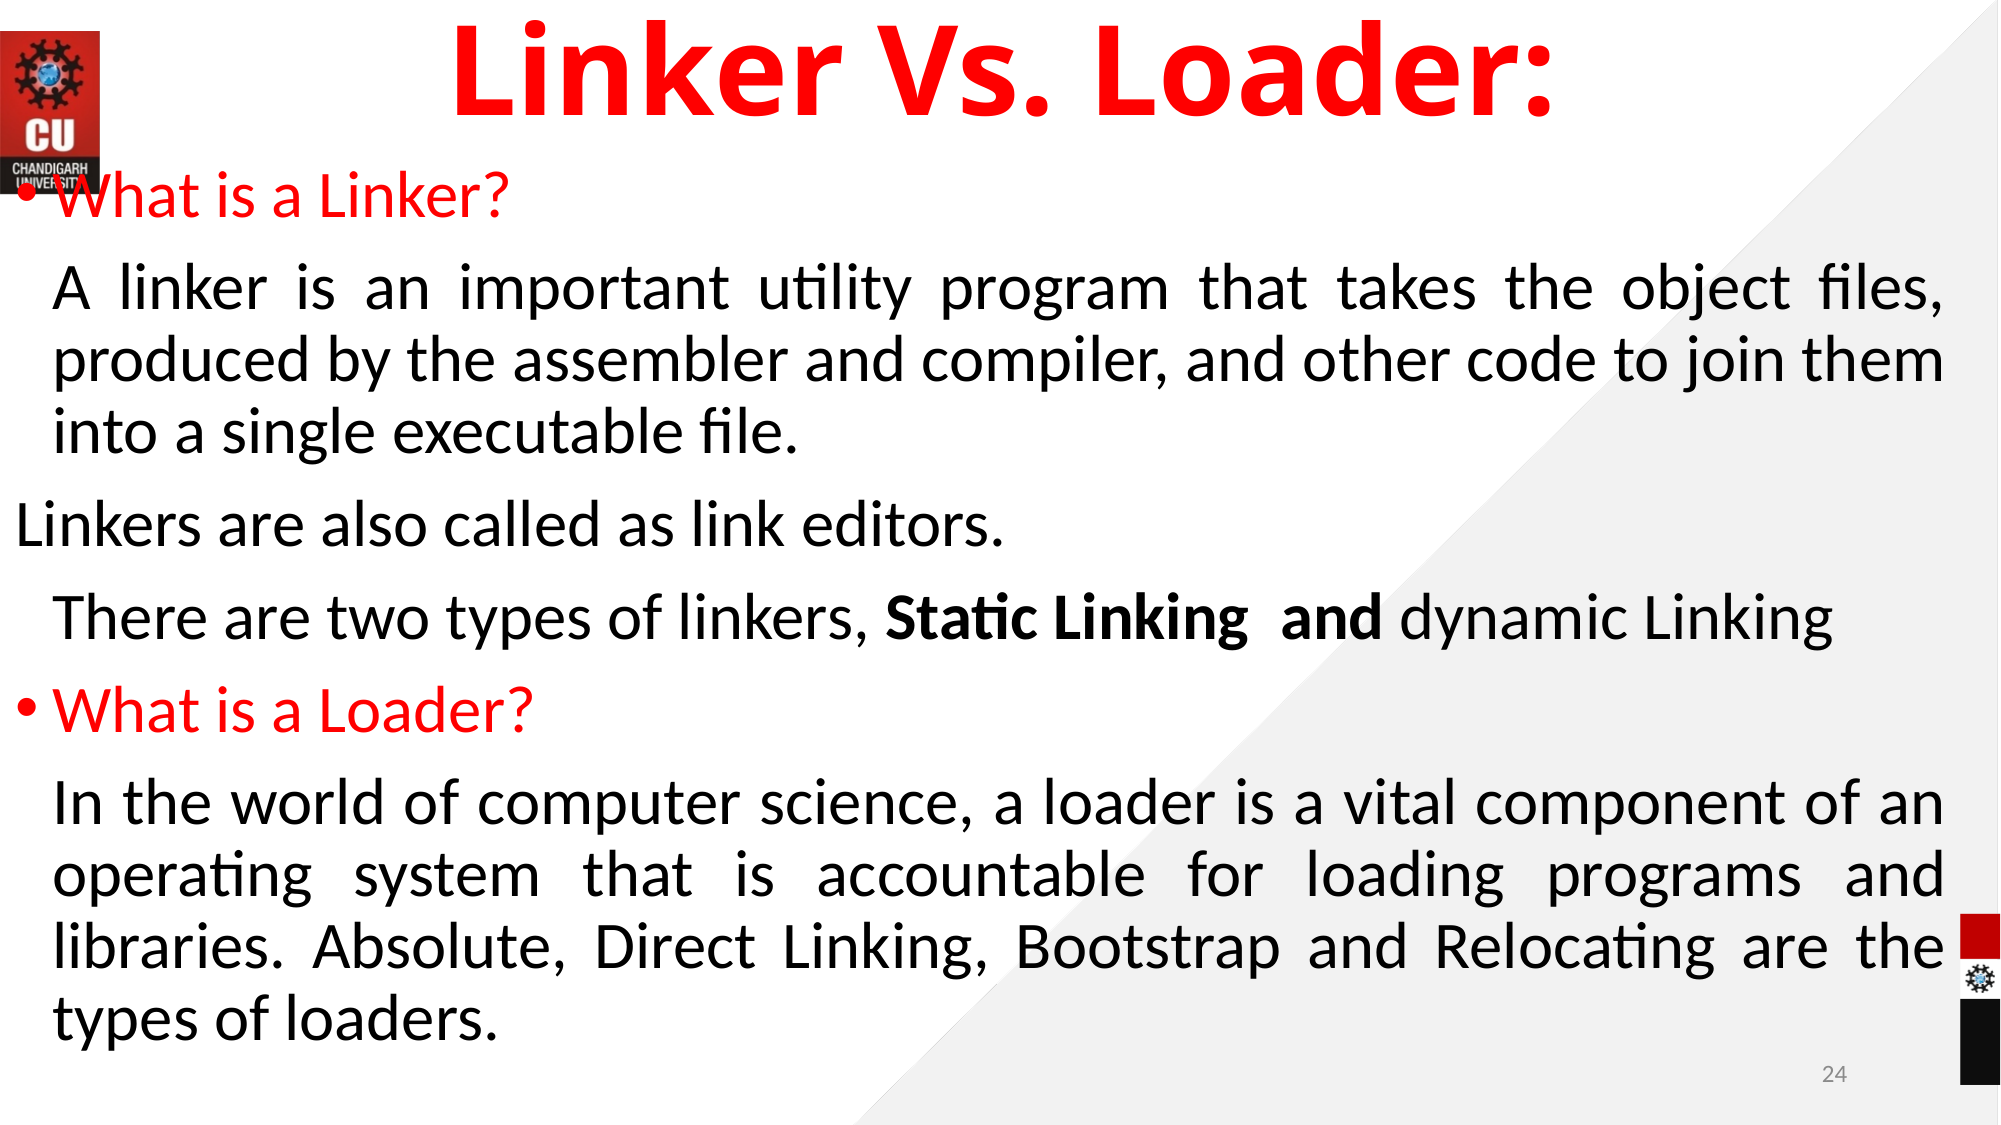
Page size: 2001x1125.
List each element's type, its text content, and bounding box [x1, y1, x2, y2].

title Linker Vs. Loader: [139, 0, 1865, 152]
list What is a Linker? A linker is an important utility program that takes the object files, produced by the assembler and compiler, and other code to join them into a single executable file. Linkers are also called as link editors. There are two types of linkers, Static Linking and dynamic Linking What is a Loader? In the world of computer science, a loader is a vital component of an operating system that is accountable for loading programs and libraries. Absolute, Direct Linking, Bootstrap and Relocating are the types of loaders. [0, 152, 1963, 1050]
picture [0, 0, 2001, 1125]
slide_number 24 [1412, 1042, 1863, 1103]
picture [0, 0, 139, 152]
